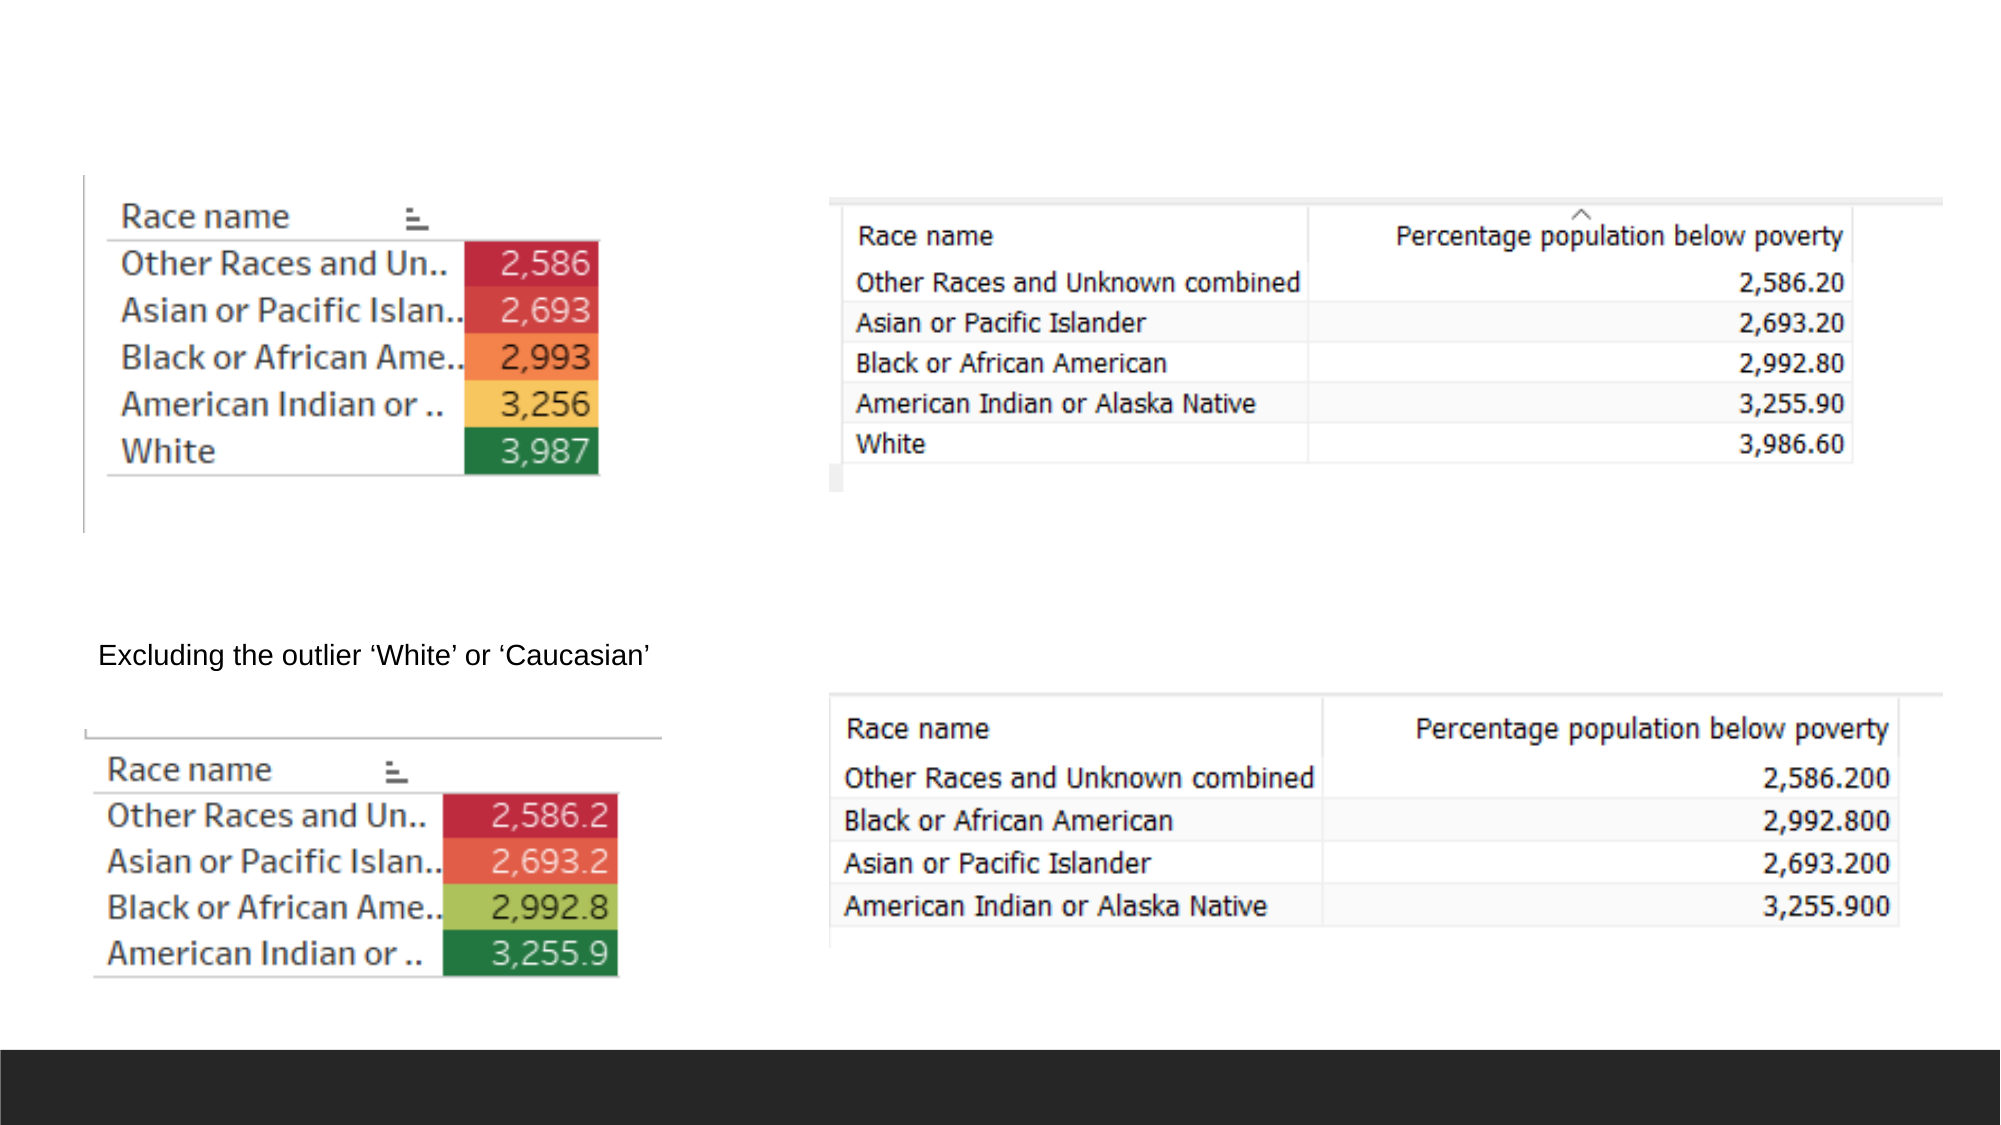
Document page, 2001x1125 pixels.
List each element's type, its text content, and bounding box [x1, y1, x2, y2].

picture [828, 692, 1943, 948]
picture [83, 729, 662, 1018]
picture [83, 175, 647, 533]
picture [828, 197, 1943, 492]
text_box Excluding the outlier ‘White’ or ‘Caucasian’ [83, 628, 702, 679]
